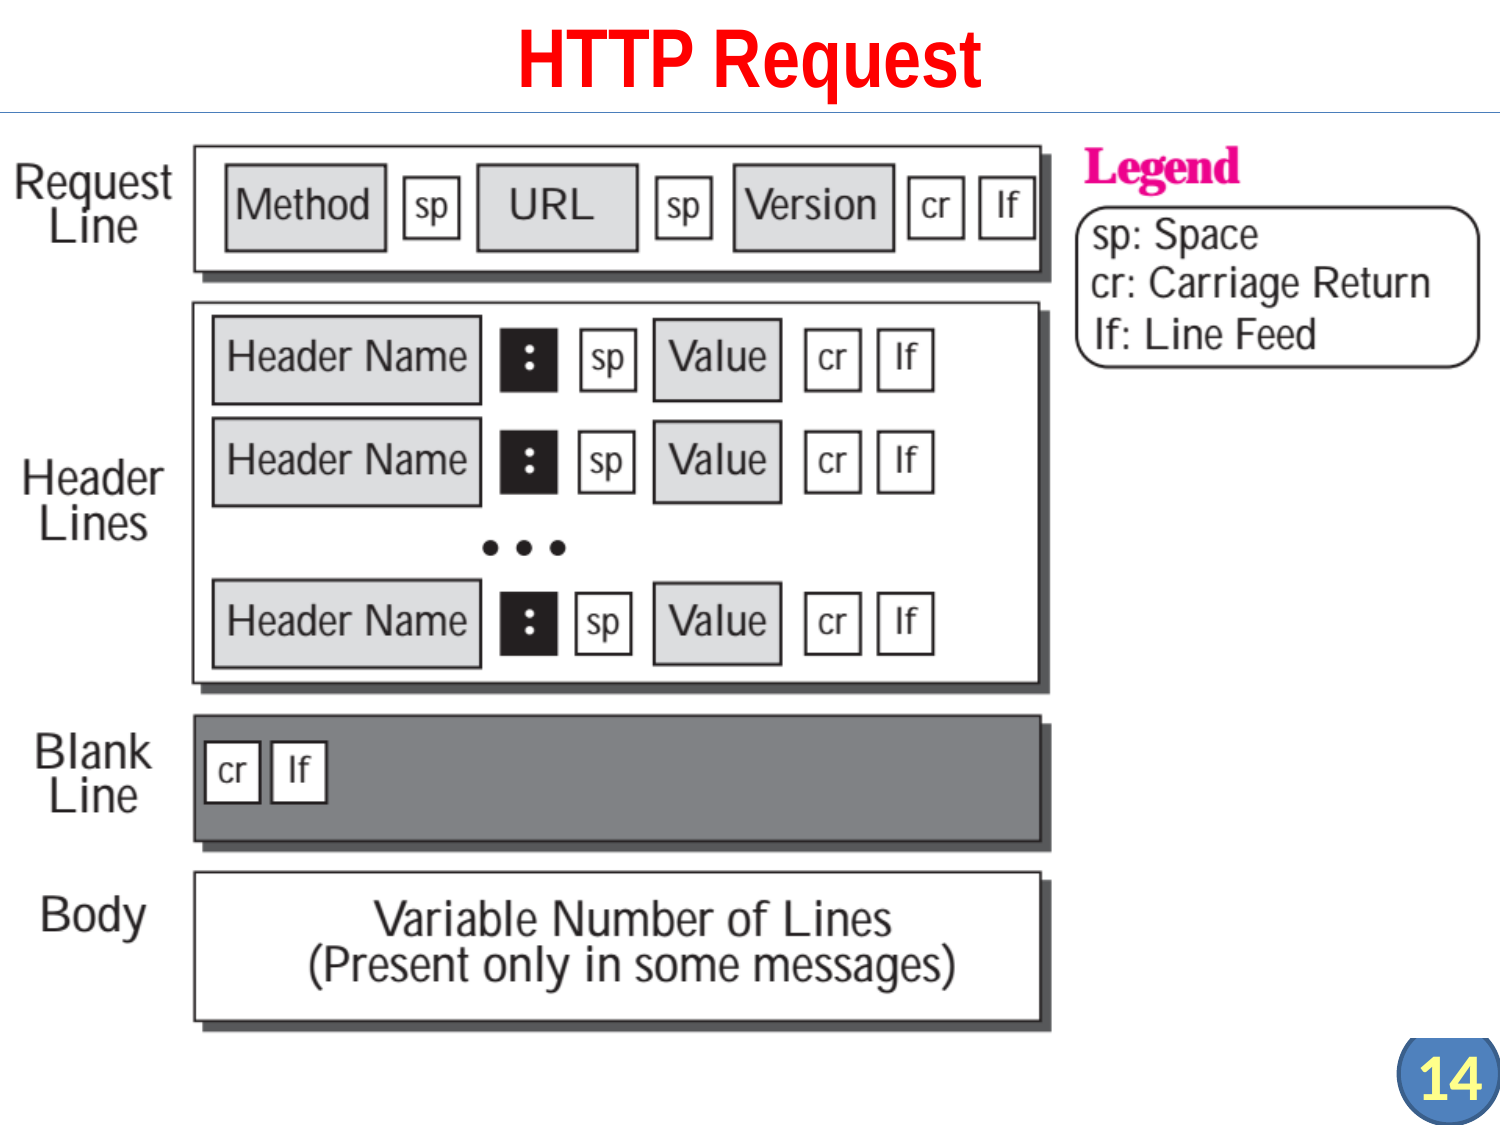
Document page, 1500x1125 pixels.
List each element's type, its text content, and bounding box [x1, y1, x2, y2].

picture [7, 135, 1493, 1038]
slide_number 14 [1399, 1023, 1500, 1125]
title HTTP Request [0, 0, 1500, 113]
